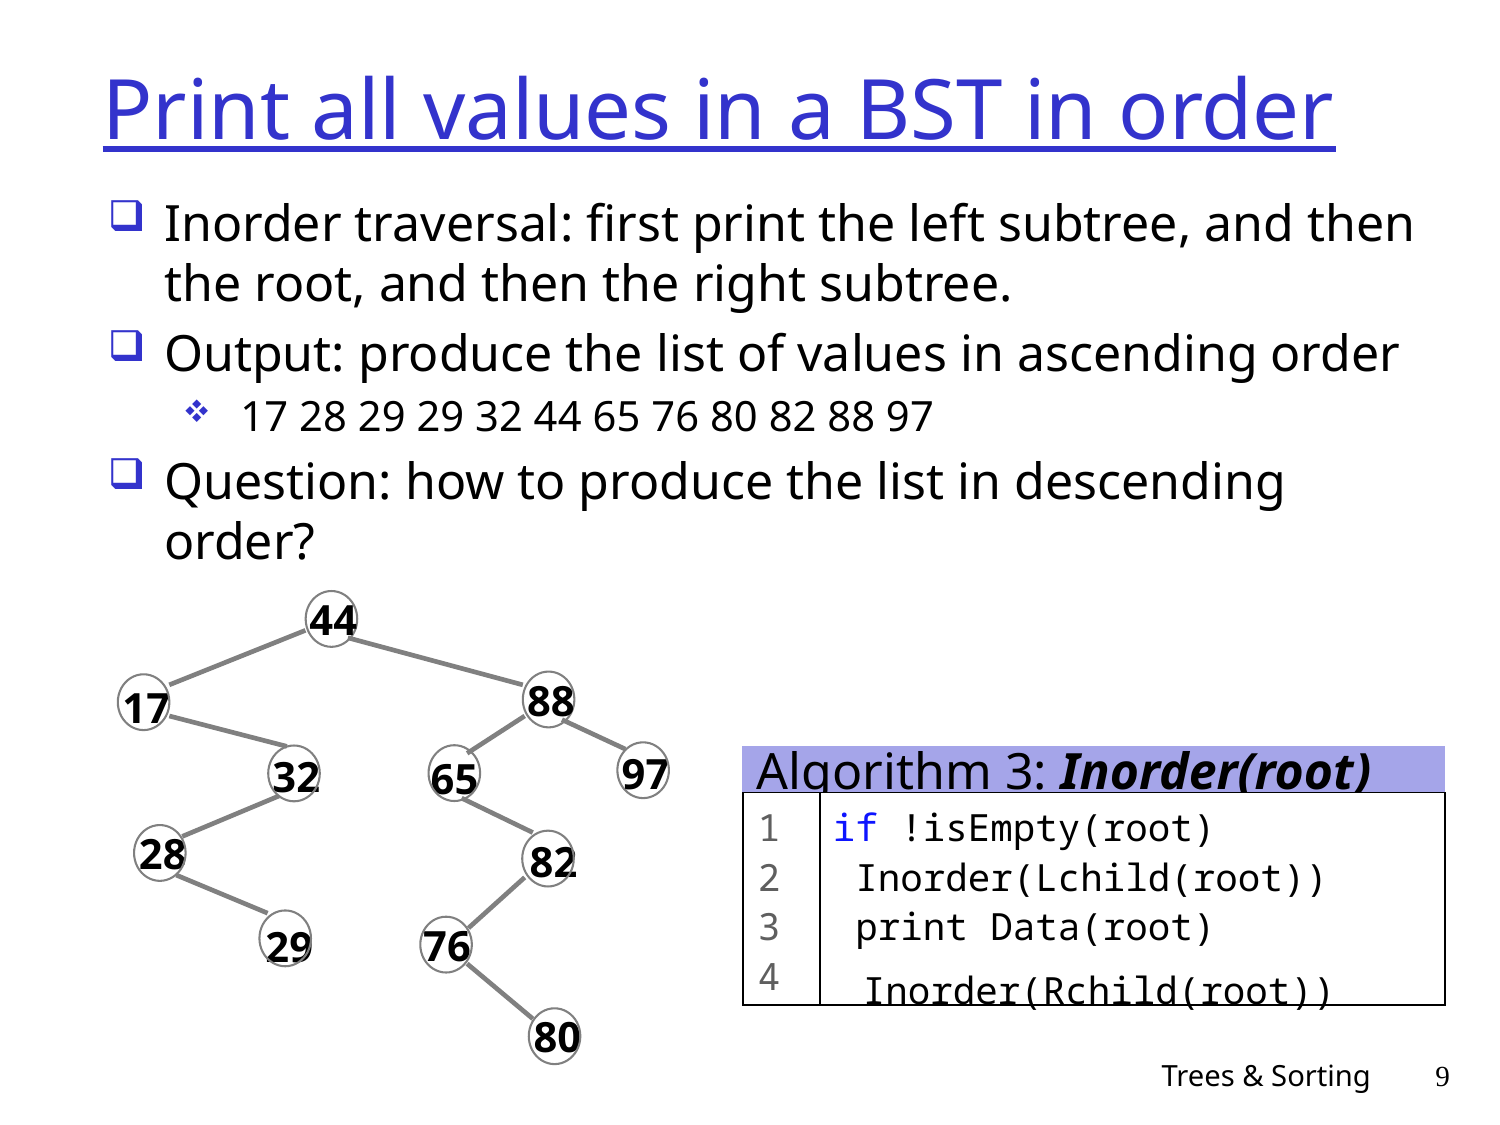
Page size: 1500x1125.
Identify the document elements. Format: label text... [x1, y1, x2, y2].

text_box Algorithm 3: Inorder(root) [740, 744, 1447, 794]
text_box 1 2 3 4 [743, 792, 821, 1005]
list Inorder traversal: first print the left subtree, and then the root, and then the right subtree. Output: produce the list of values in ascending order 17 28 29 29 32 44 65 76 80 82 88 97 Question: how to produce the list in descending order? [92, 184, 1445, 947]
text_box if !isEmpty(root) Inorder(Lchild(root)) print Data(root) Inorder(Rchild(root)) [821, 792, 1445, 1005]
slide_number 9 [1362, 1049, 1466, 1125]
footer Trees & Sorting [911, 1049, 1362, 1125]
title Print all values in a BST in order [87, 37, 1412, 175]
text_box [105, 585, 687, 1070]
